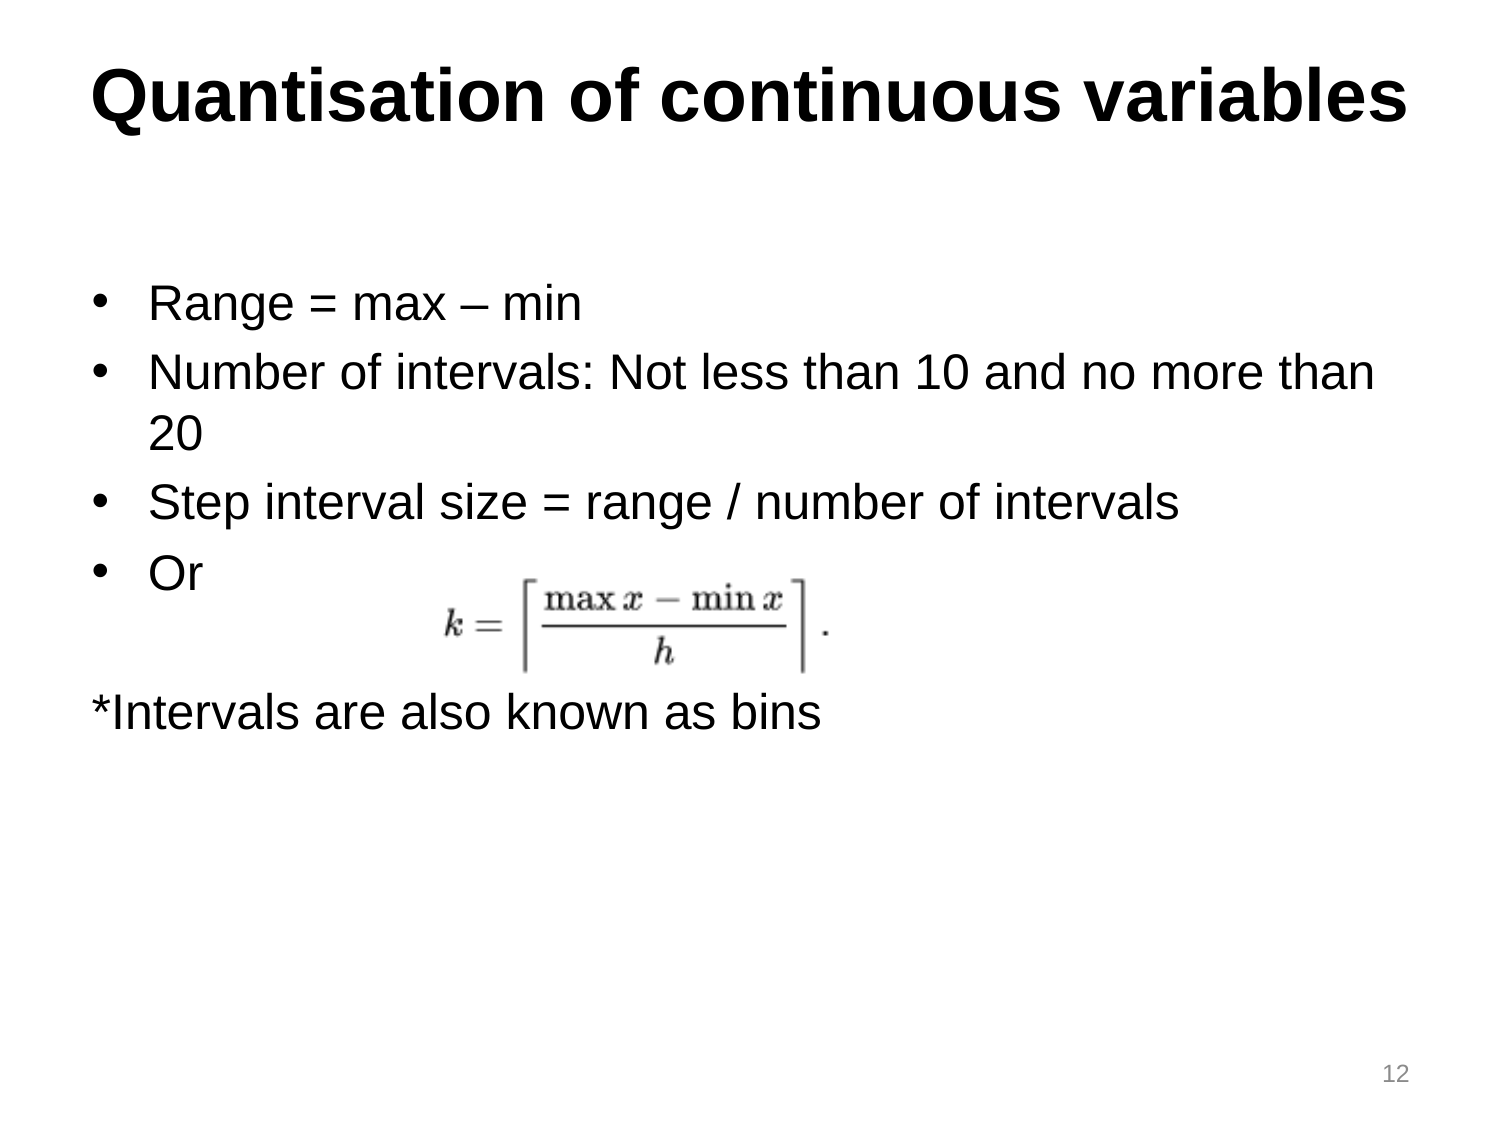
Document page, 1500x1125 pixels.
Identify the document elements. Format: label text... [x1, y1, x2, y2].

slide_number 12 [1074, 1042, 1425, 1103]
title Quantisation of continuous variables [75, 45, 1471, 138]
picture [442, 575, 833, 678]
list Range = max – min Number of intervals: Not less than 10 and no more than 20 Step interval size = range / number of intervals Or *Intervals are also known as bins [76, 262, 1436, 906]
